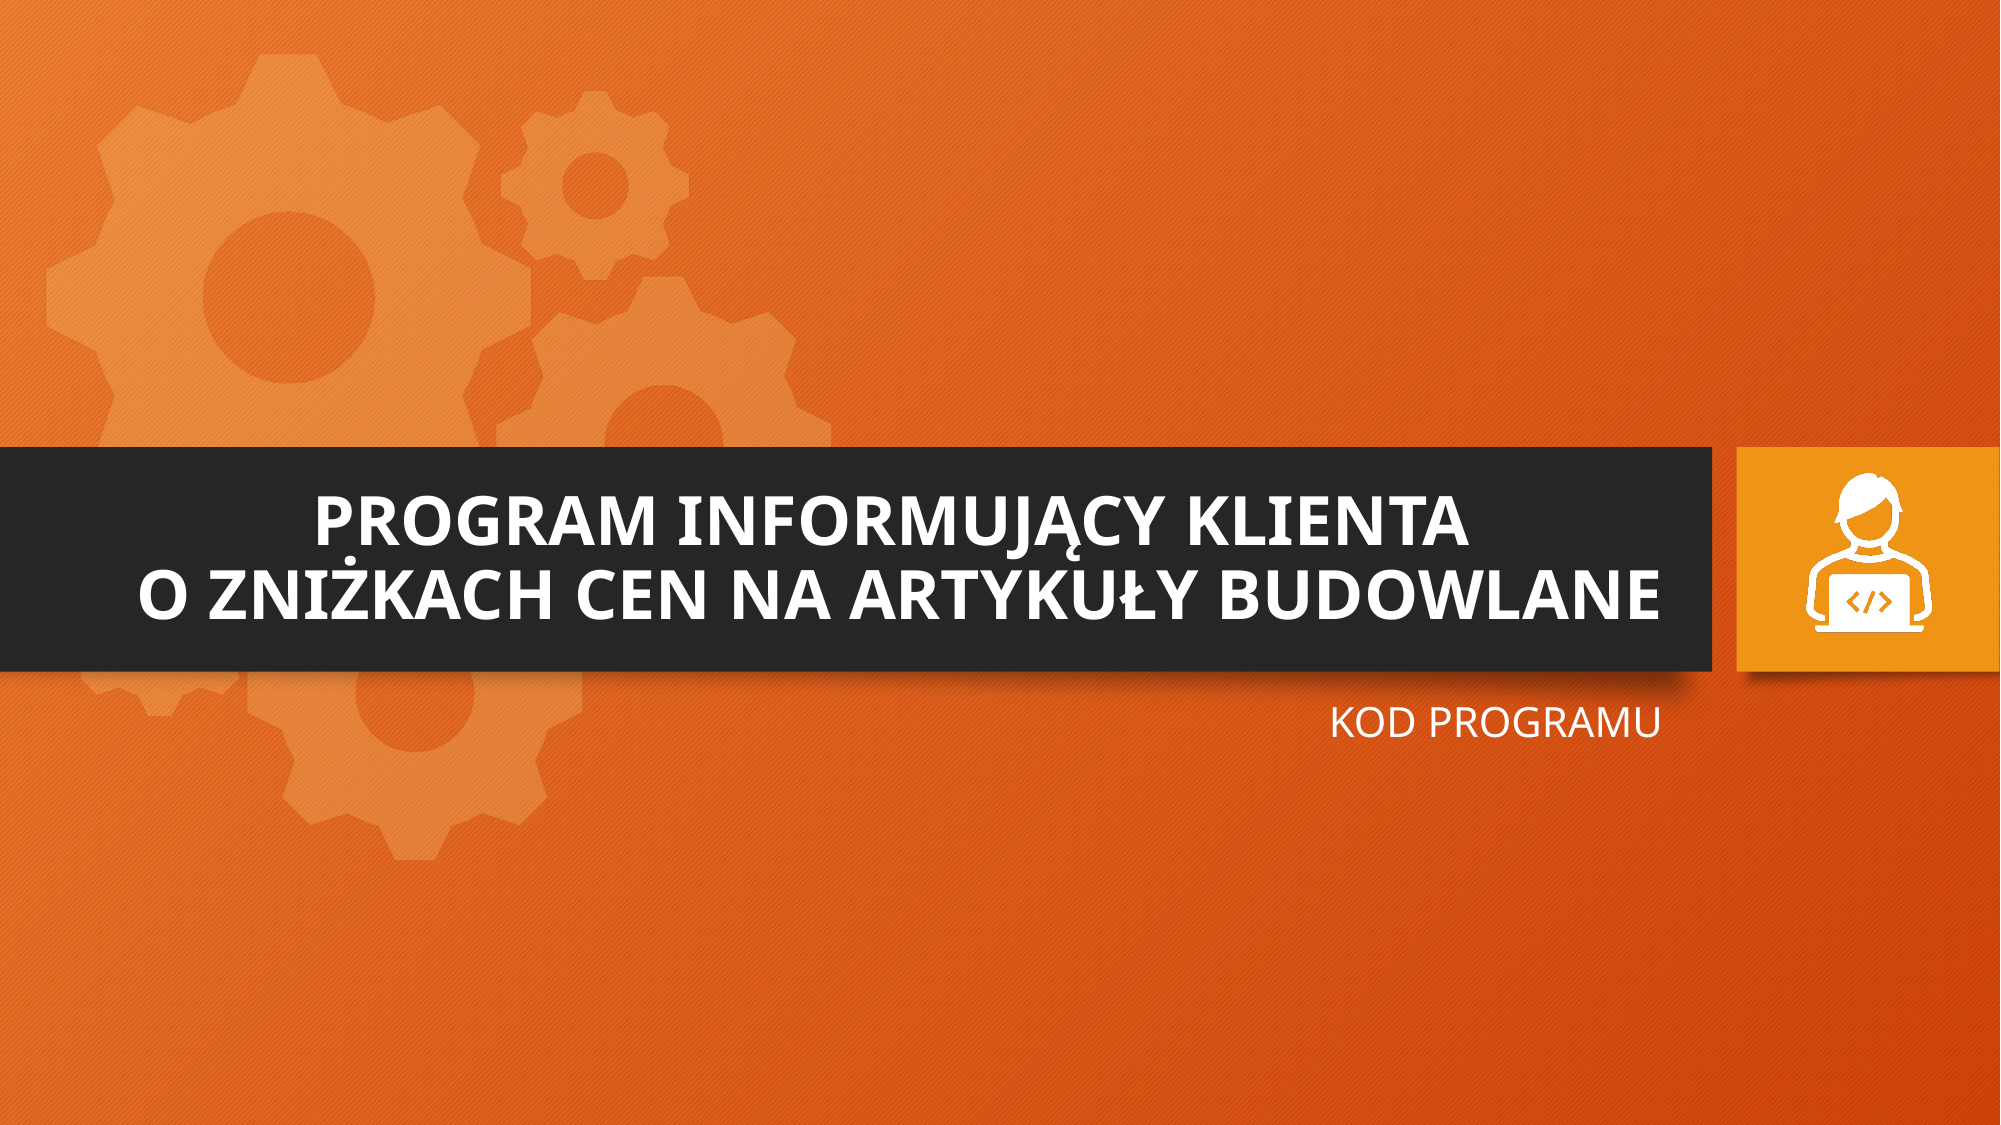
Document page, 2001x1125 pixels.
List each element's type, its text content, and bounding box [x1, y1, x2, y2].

picture [0, 672, 1713, 757]
picture [1736, 672, 2000, 695]
picture [1779, 455, 1959, 636]
title PROGRAM INFORMUJĄCY KLIENTA O ZNIŻKACH CEN NA ARTYKUŁY BUDOWLANE [111, 470, 1689, 650]
list KOD PROGRAMU [111, 694, 1689, 974]
picture [29, 12, 901, 447]
